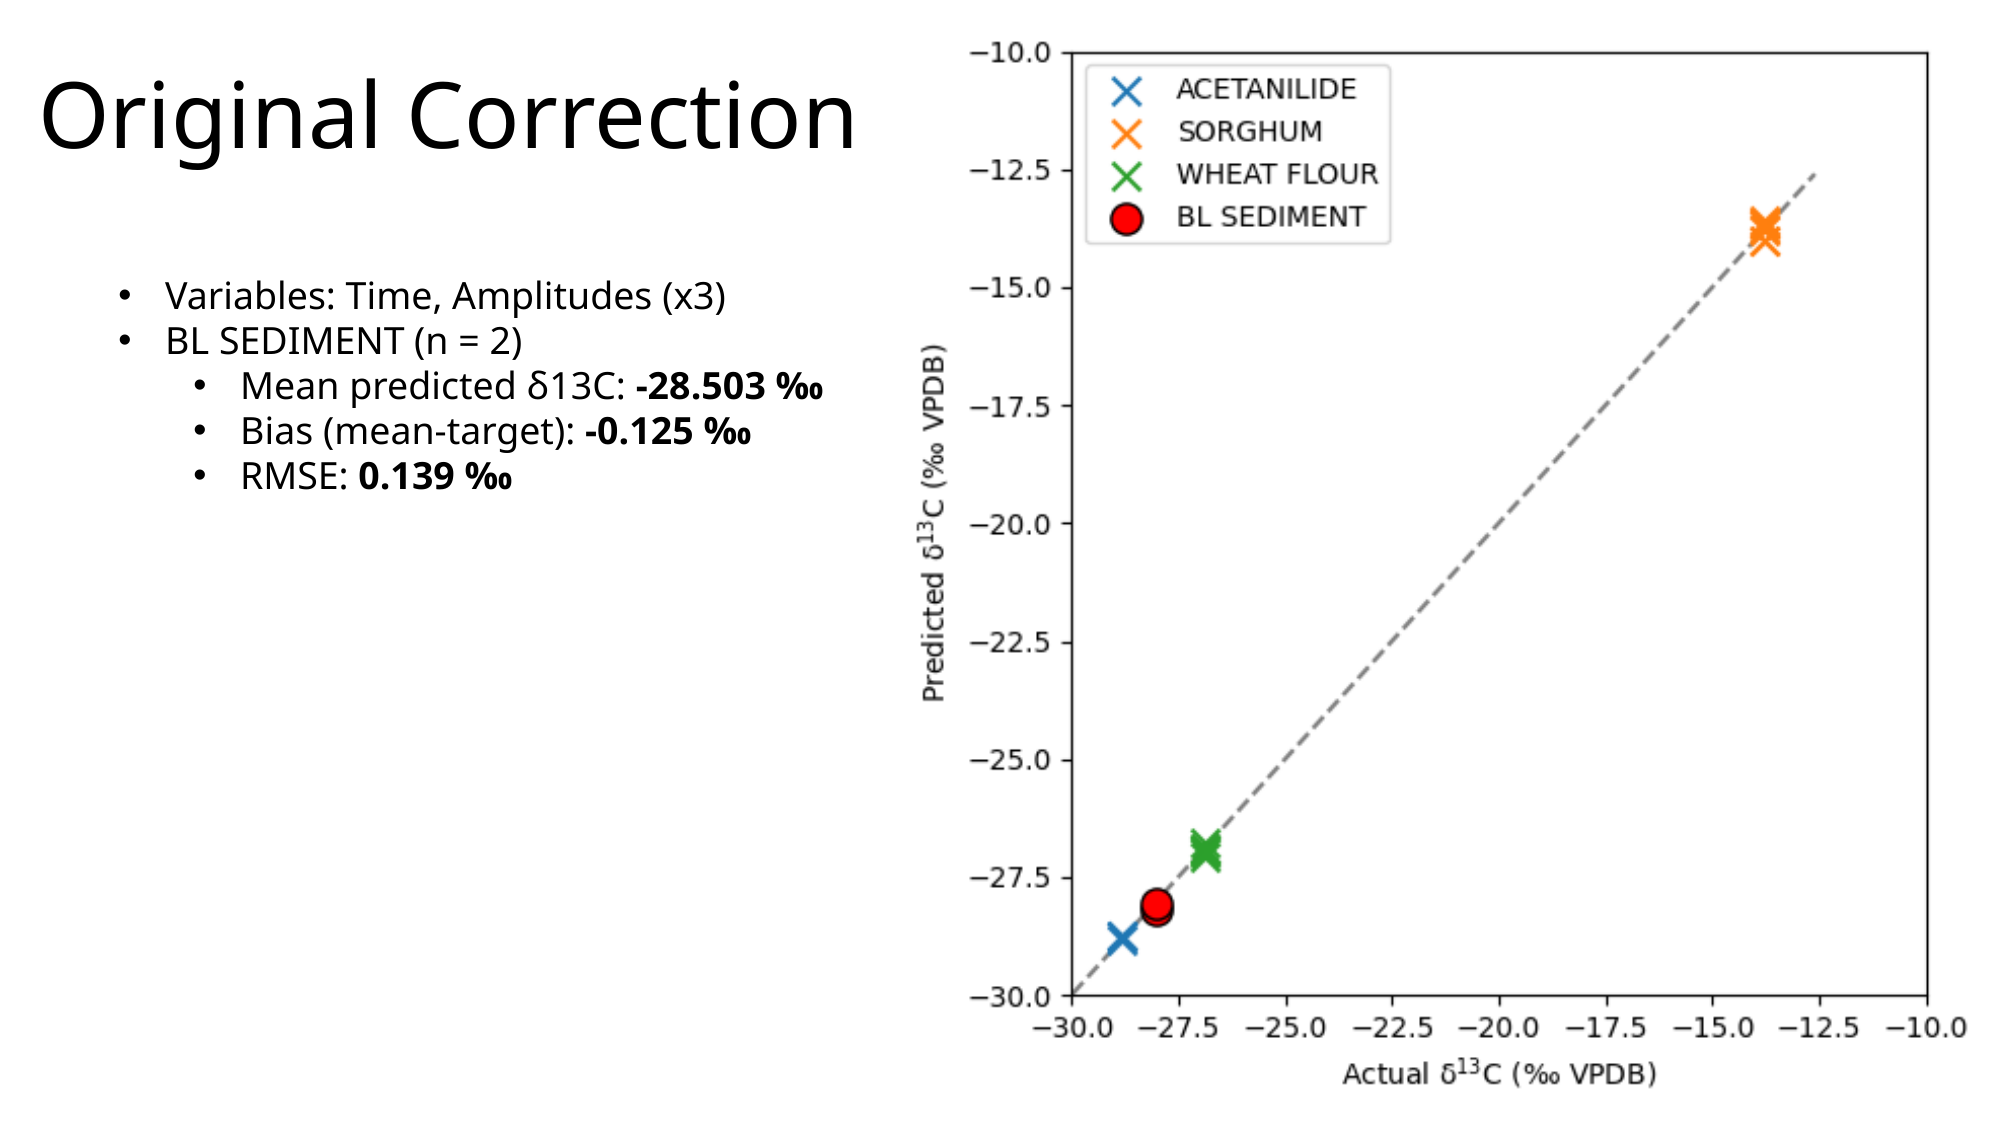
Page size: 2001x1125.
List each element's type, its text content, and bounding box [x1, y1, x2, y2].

picture [885, 10, 2000, 1125]
title Original Correction [23, 10, 885, 229]
text_box Variables: Time, Amplitudes (x3) BL SEDIMENT (n = 2) Mean predicted δ13C: -28.503 ‰ Bias (mean-target): -0.125 ‰ RMSE: 0.139 ‰ [103, 264, 885, 504]
